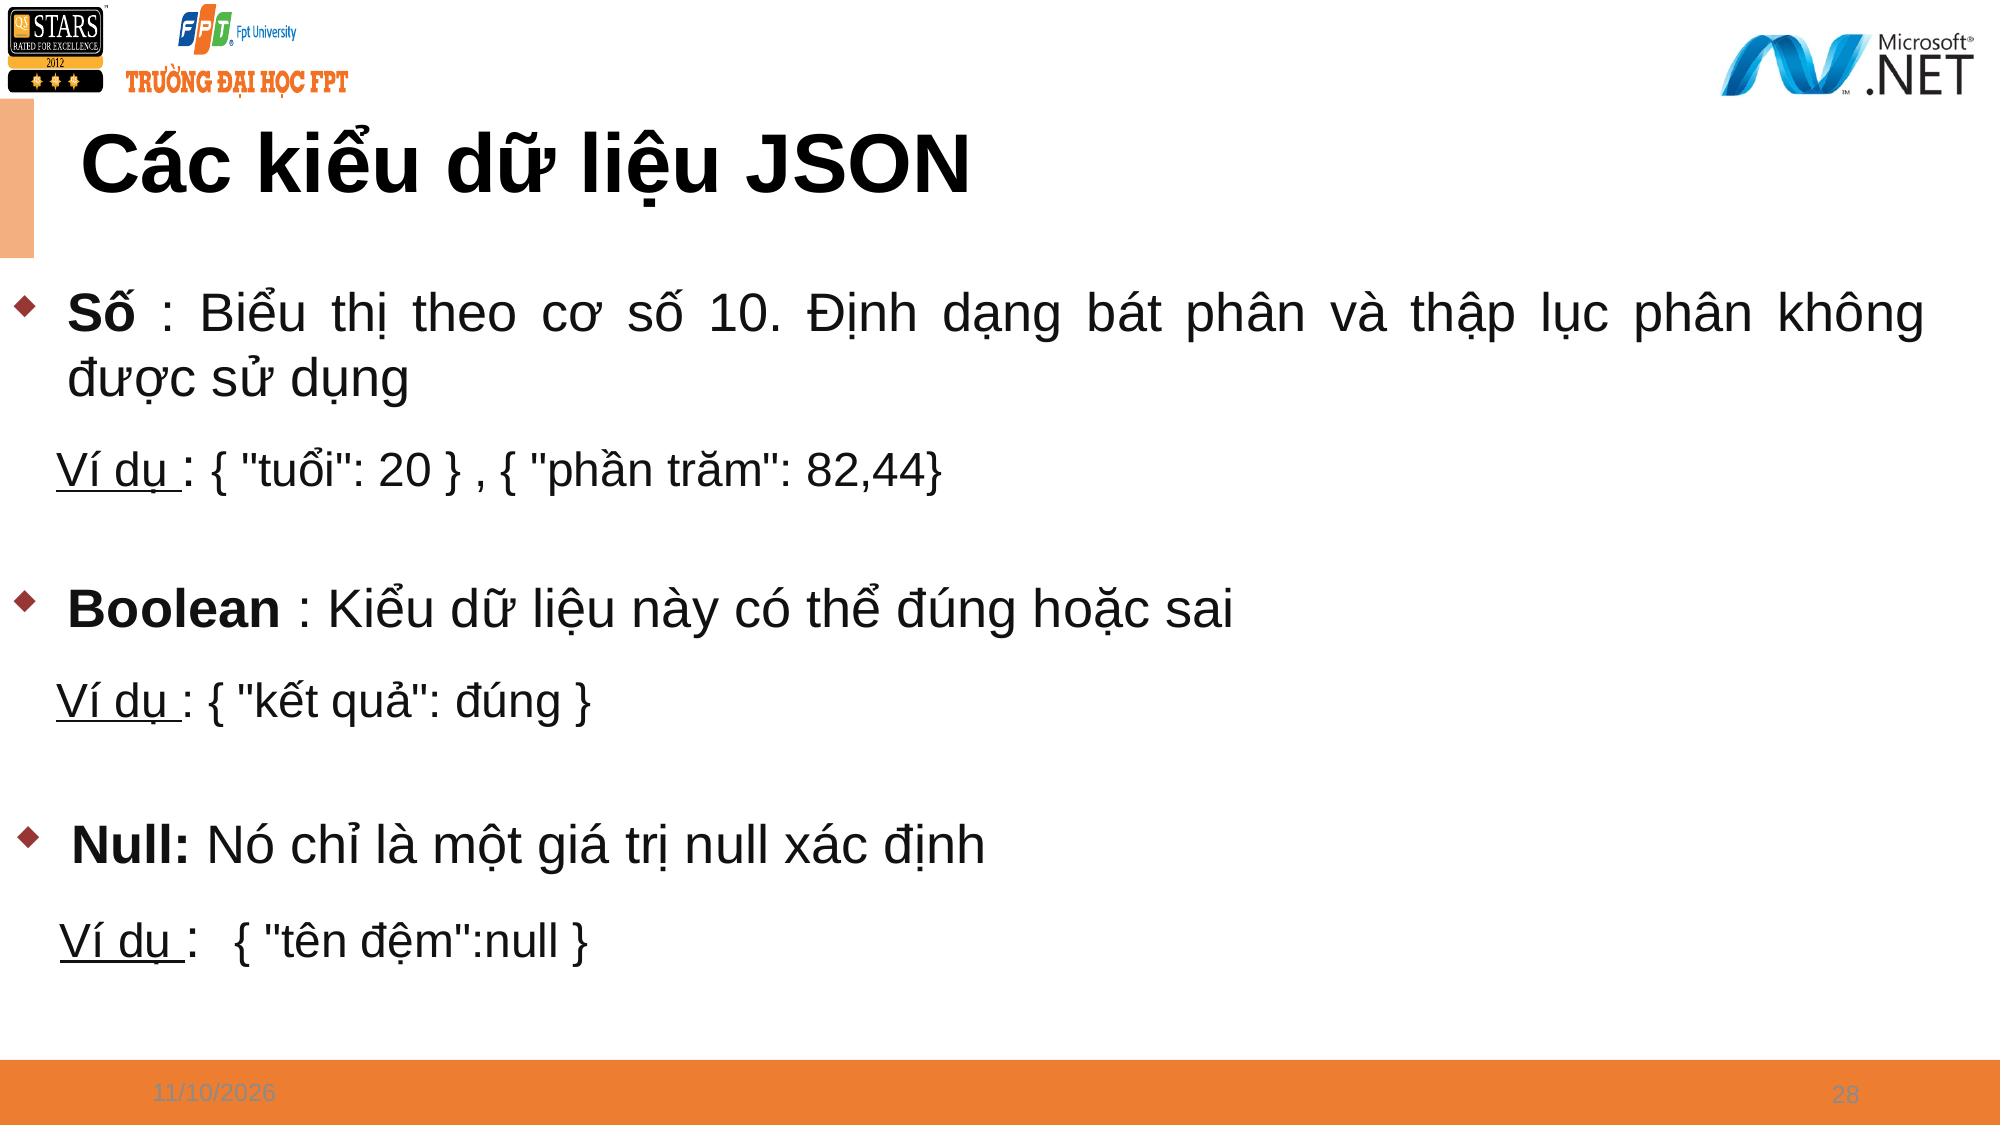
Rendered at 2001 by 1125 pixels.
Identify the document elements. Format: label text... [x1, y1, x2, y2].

text_box Boolean : Kiểu dữ liệu này có thể đúng hoặc sai Ví dụ : { "kết quả": đúng } [0, 565, 1943, 736]
picture [1685, 0, 2001, 129]
text_box Số : Biểu thị theo cơ số 10. Định dạng bát phân và thập lục phân không được sử dụng Ví dụ : { "tuổi": 20 } , { "phần trăm": 82,44} [0, 270, 1943, 506]
title Các kiểu dữ liệu JSON [65, 118, 1895, 213]
text_box Null: Nó chỉ là một giá trị null xác định Ví dụ : { "tên đệm":null } [0, 801, 1947, 977]
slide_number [137, 1061, 588, 1122]
slide_number 28 [1424, 1063, 1875, 1123]
